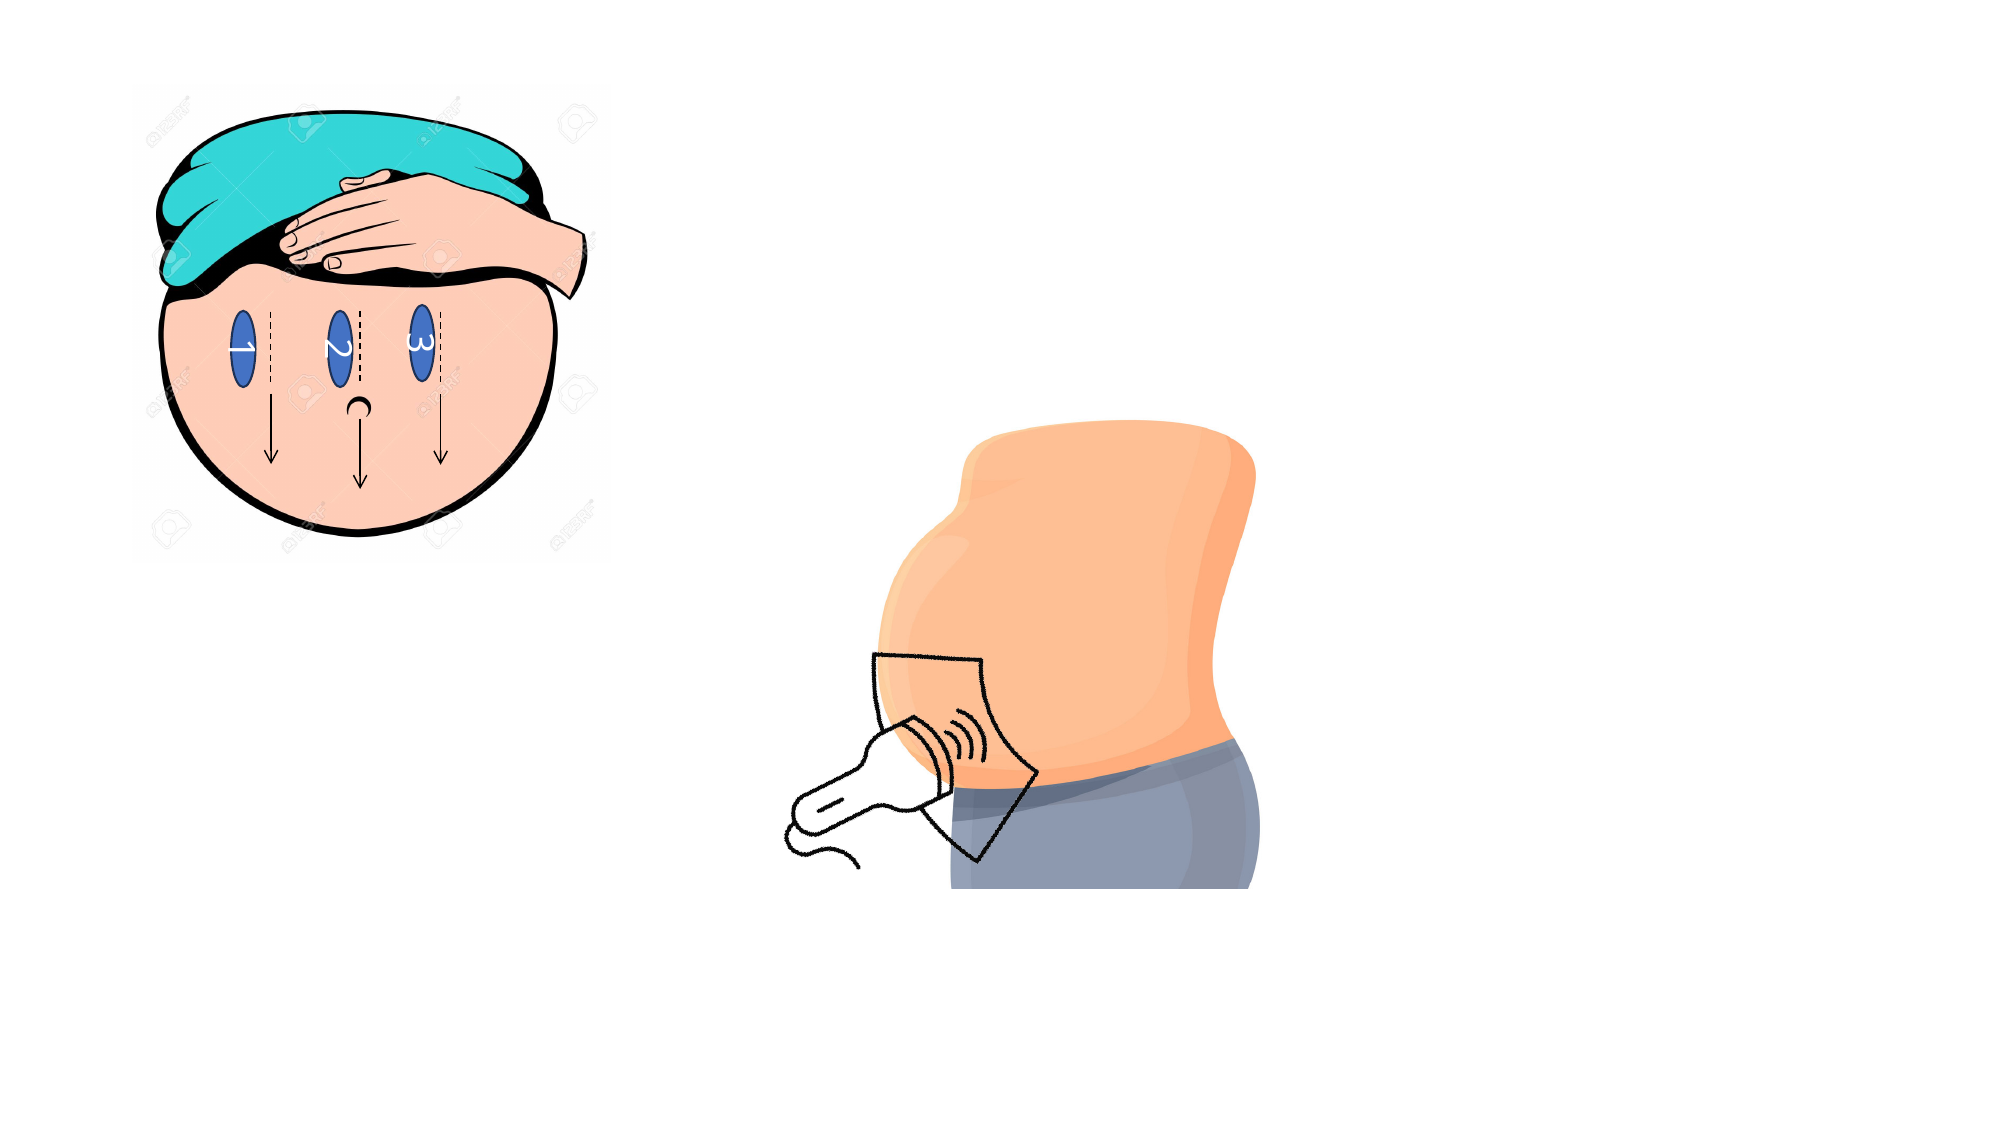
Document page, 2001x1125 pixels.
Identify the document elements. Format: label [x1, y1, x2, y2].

picture [626, 393, 1333, 1041]
picture [132, 84, 611, 563]
